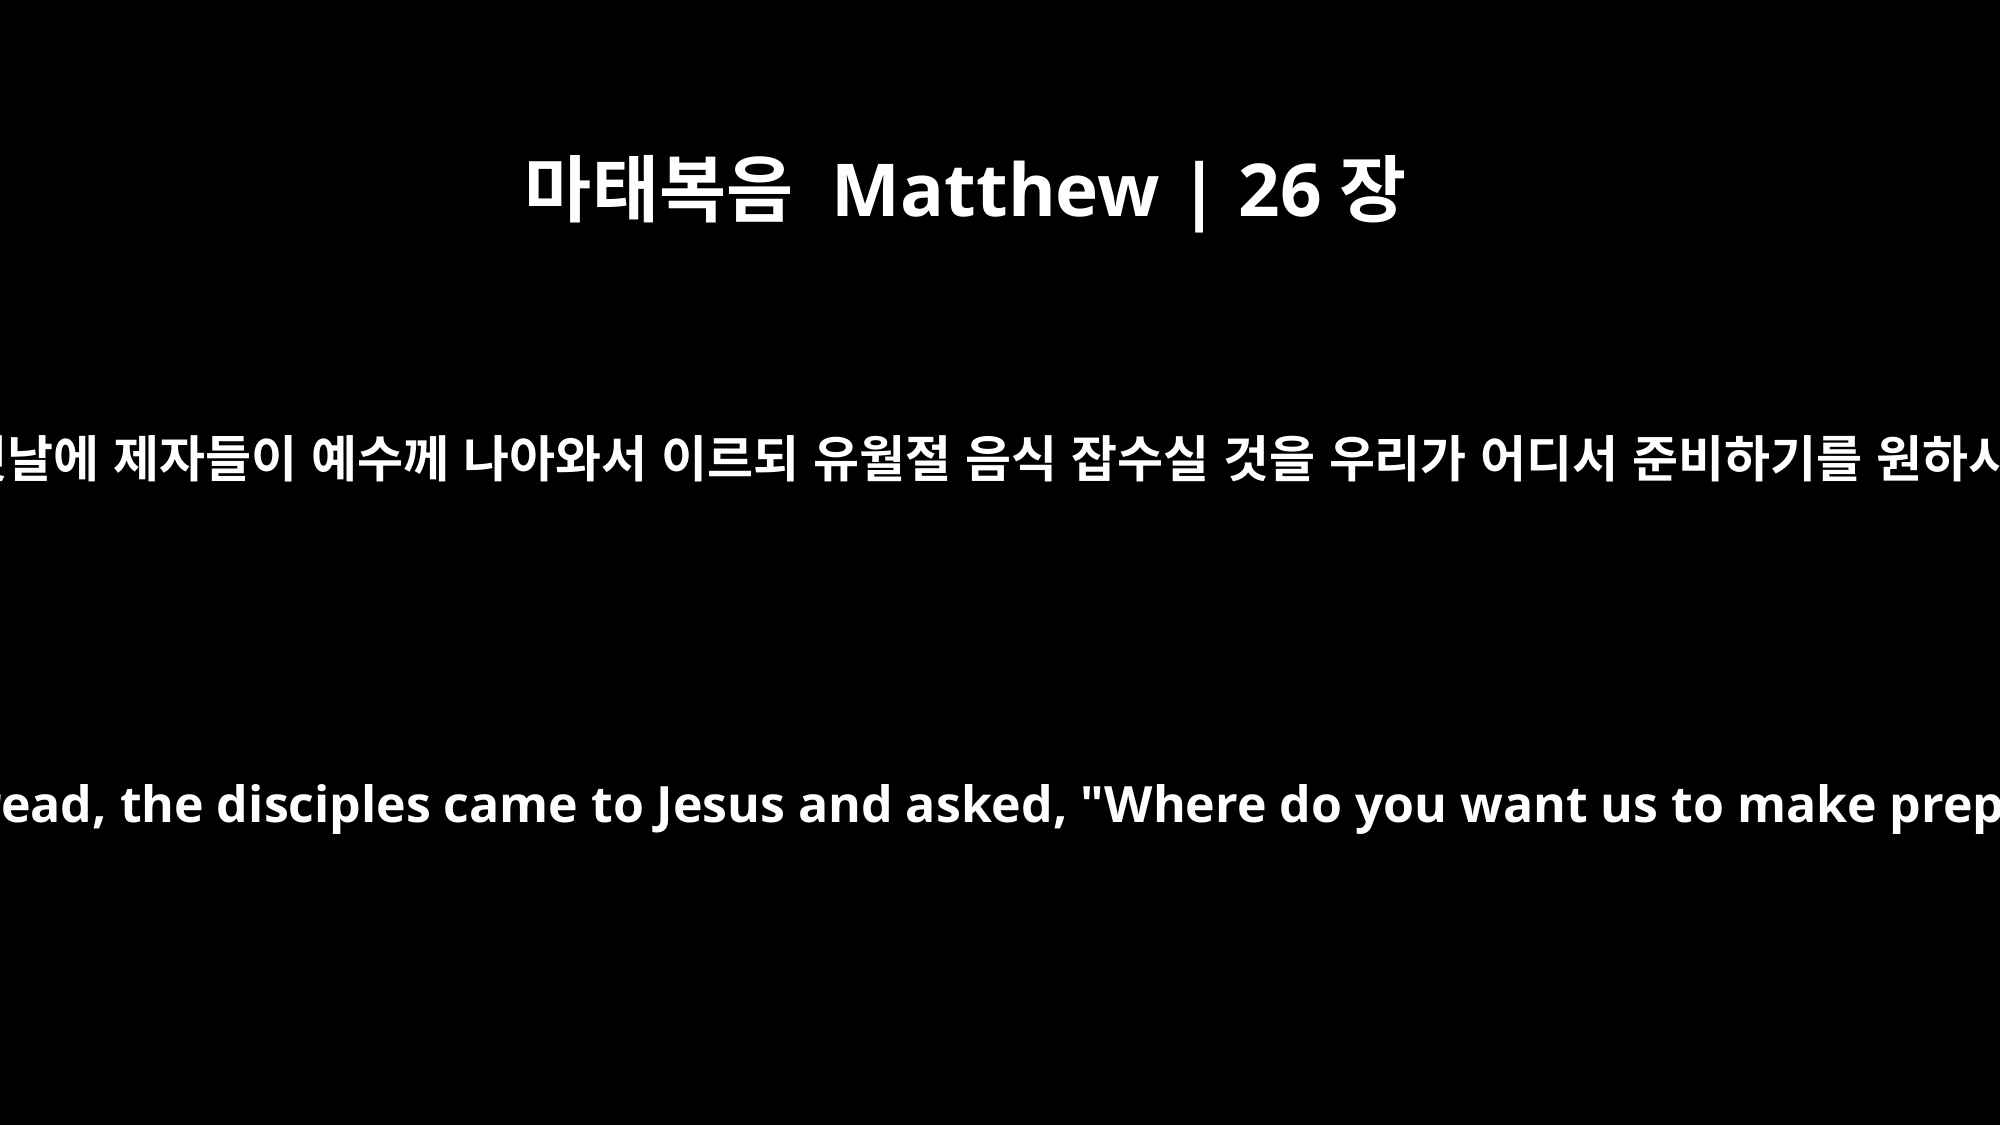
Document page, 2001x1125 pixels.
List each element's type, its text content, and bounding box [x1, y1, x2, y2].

text_box 17 무교절의 첫날에 제자들이 예수께 나아와서 이르되 유월절 음식 잡수실 것을 우리가 어디서 준비하기를 원하시나이까 [0, 359, 2000, 495]
text_box On the first day of the Feast of Unleavened Bread, the disciples came to Jesus and asked, "Where do you want us to make preparations for you to eat the Passover?" [0, 764, 2000, 840]
text_box 마태복음 Matthew | 26장 [510, 136, 1422, 239]
